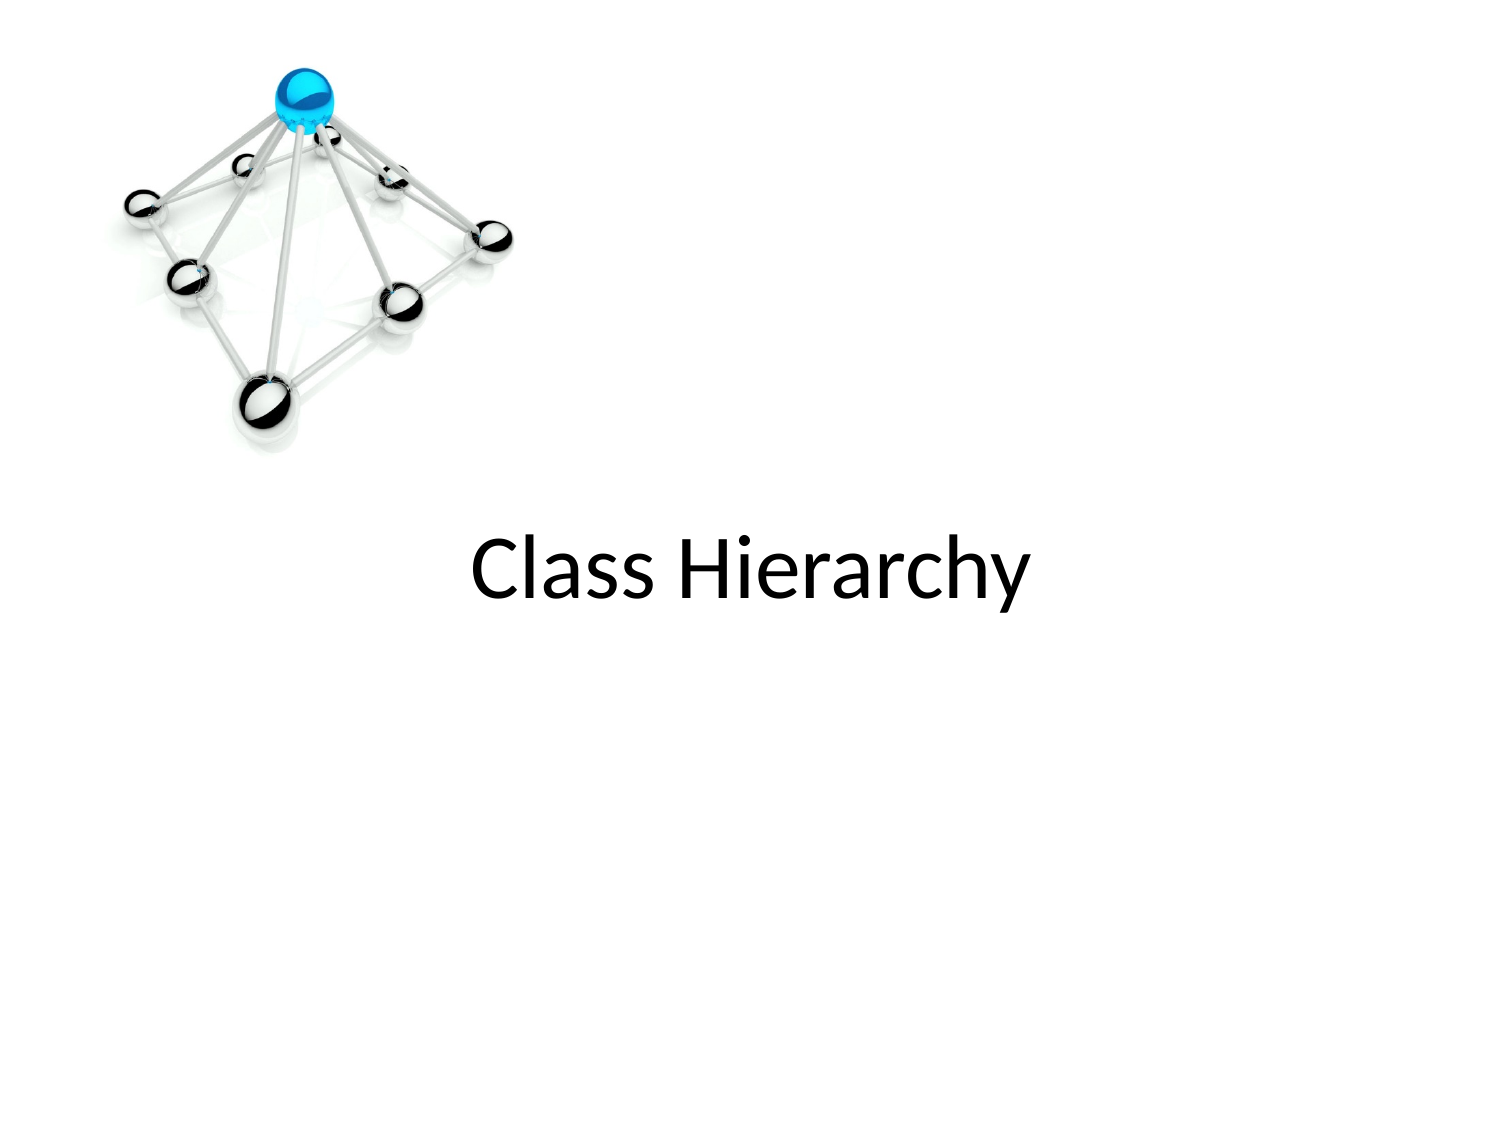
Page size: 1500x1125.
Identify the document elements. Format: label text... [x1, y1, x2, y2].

picture [64, 54, 566, 469]
title Class Hierarchy [76, 468, 1427, 656]
